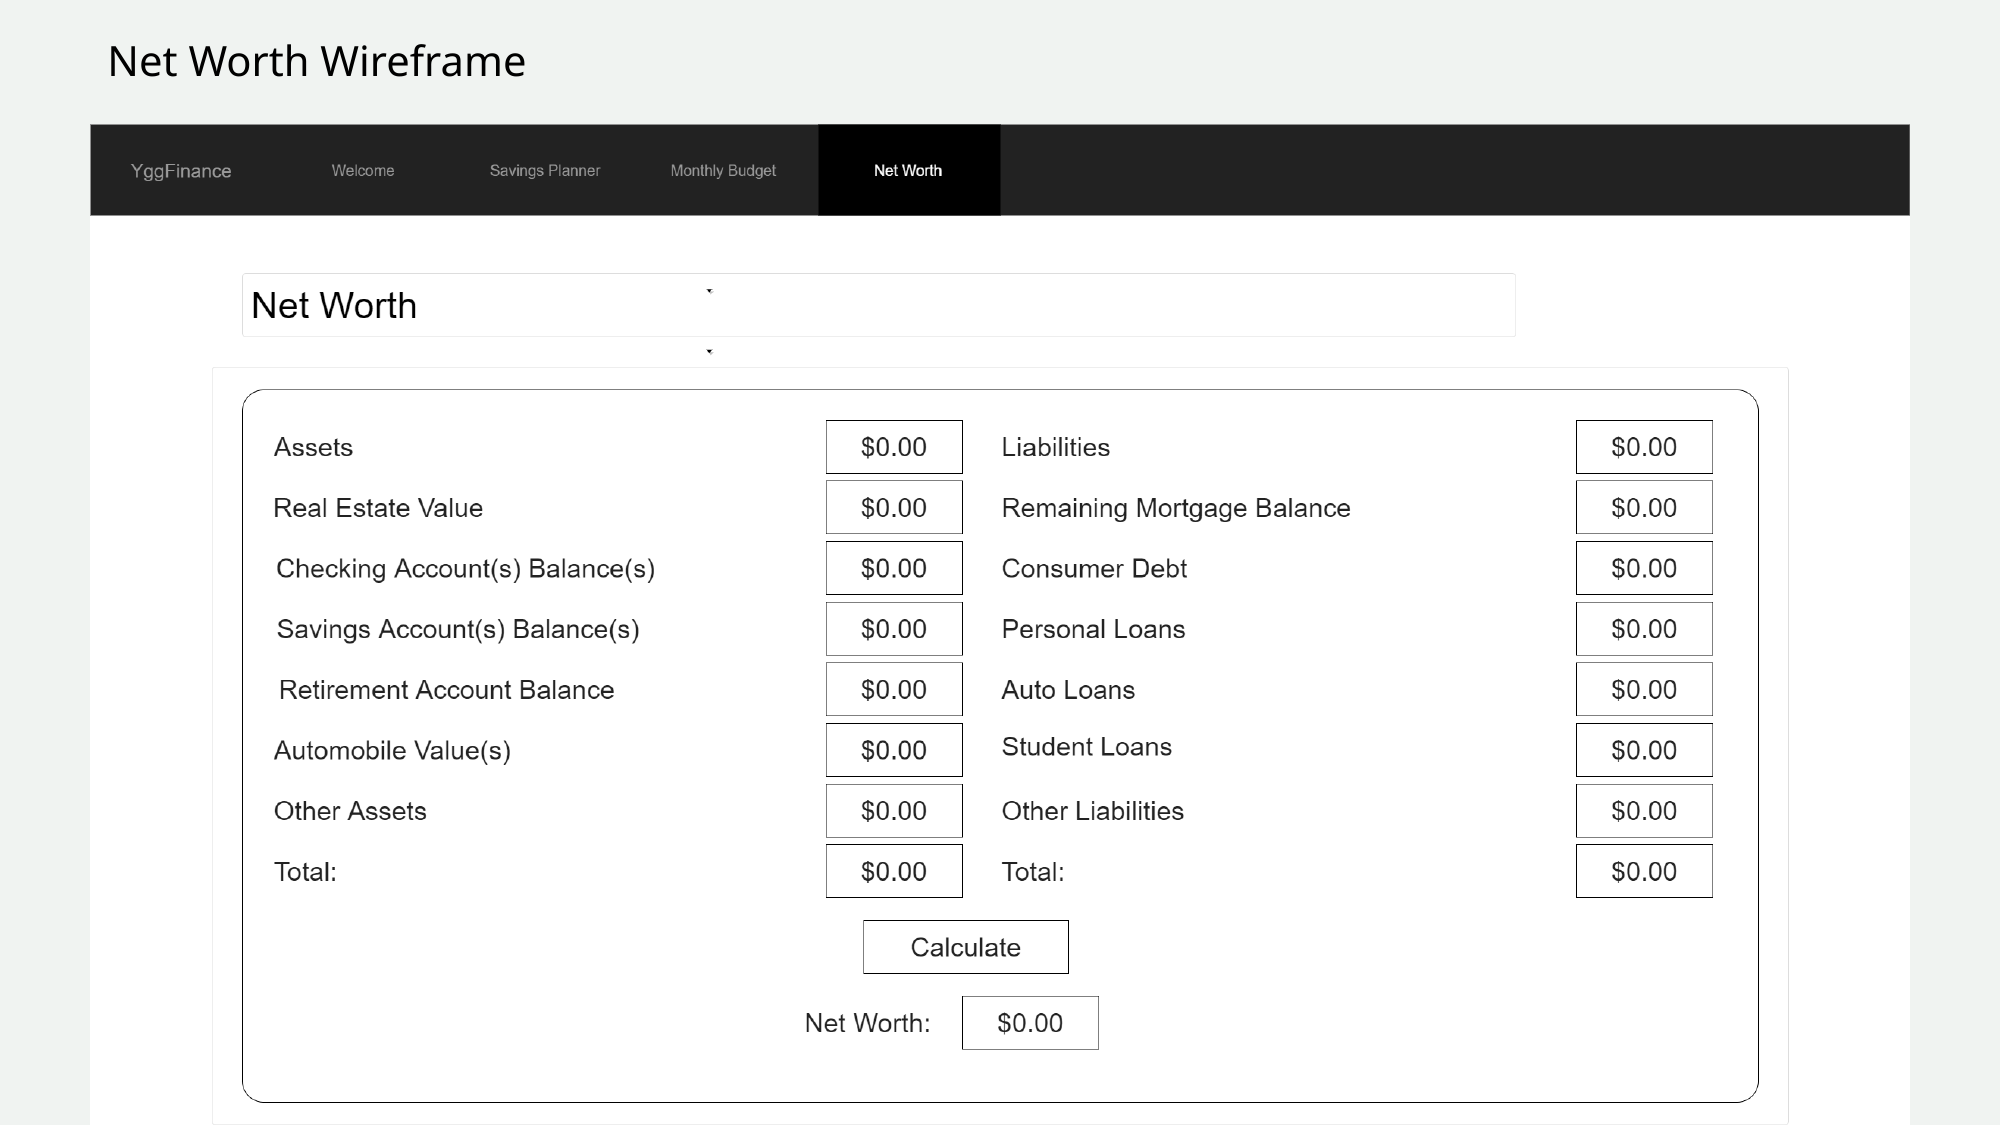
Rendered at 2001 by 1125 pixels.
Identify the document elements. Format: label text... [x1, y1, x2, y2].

text_box Net Worth Wireframe [92, 20, 925, 100]
picture [90, 124, 1910, 1125]
